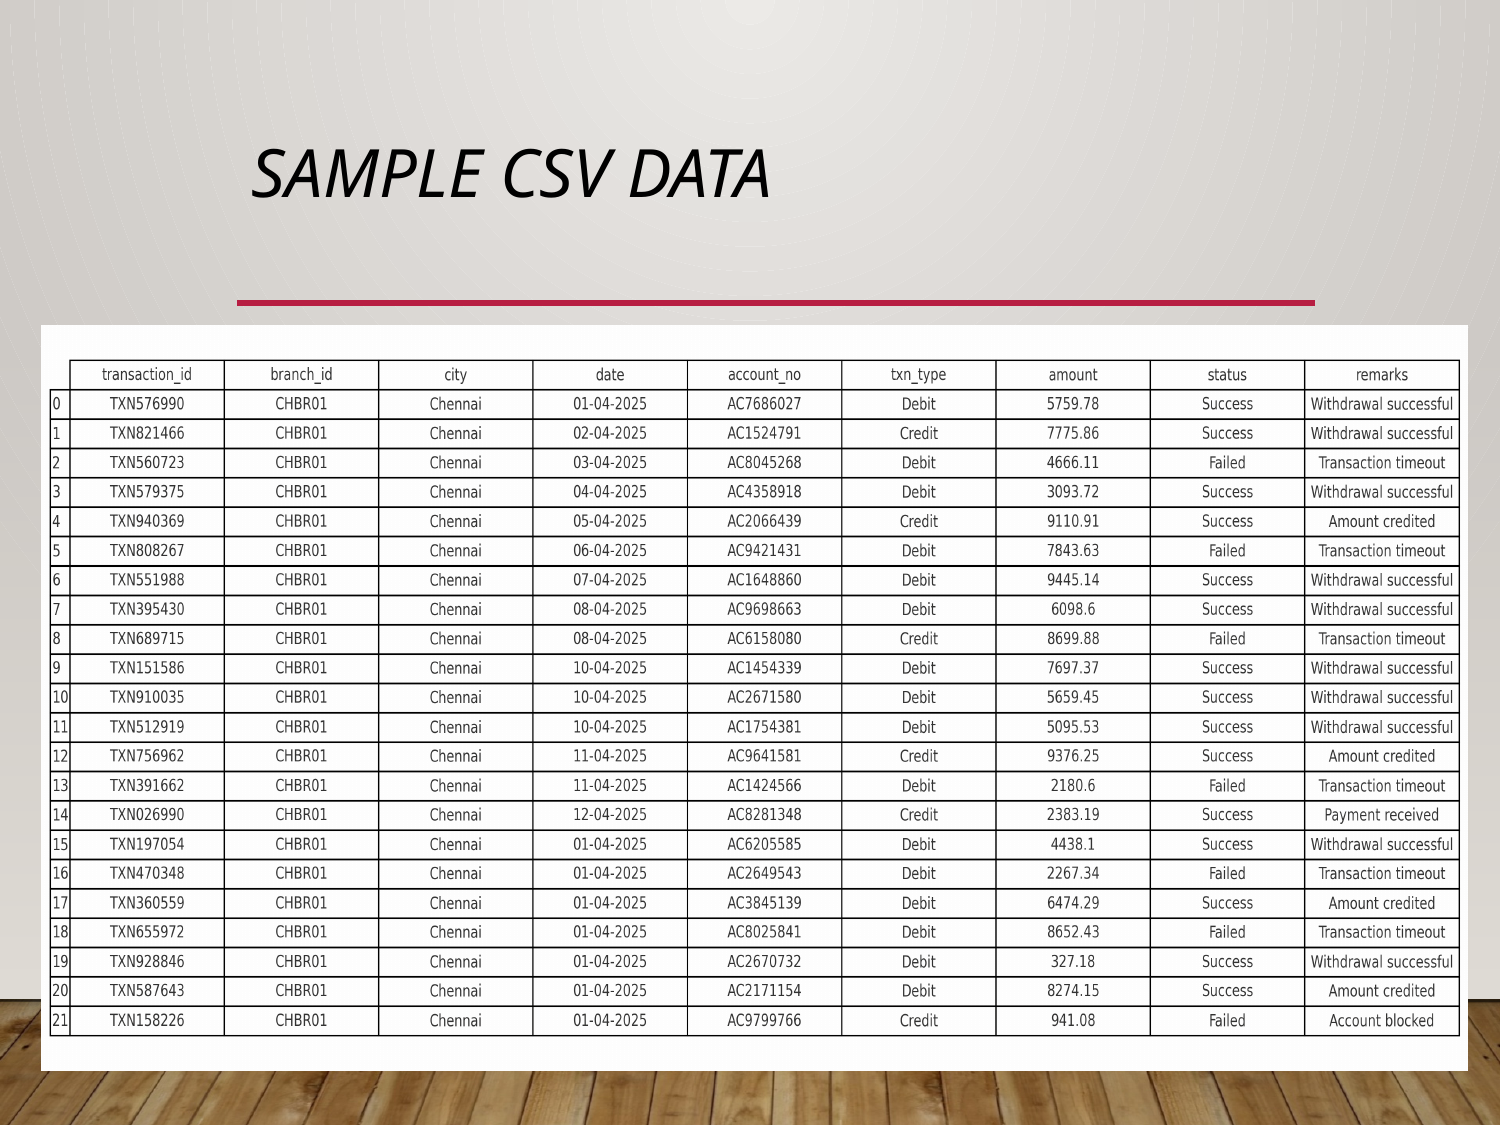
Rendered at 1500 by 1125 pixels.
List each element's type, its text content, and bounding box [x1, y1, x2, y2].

title Sample csv data [236, 131, 1315, 305]
picture [0, 999, 1500, 1125]
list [41, 325, 1468, 1071]
